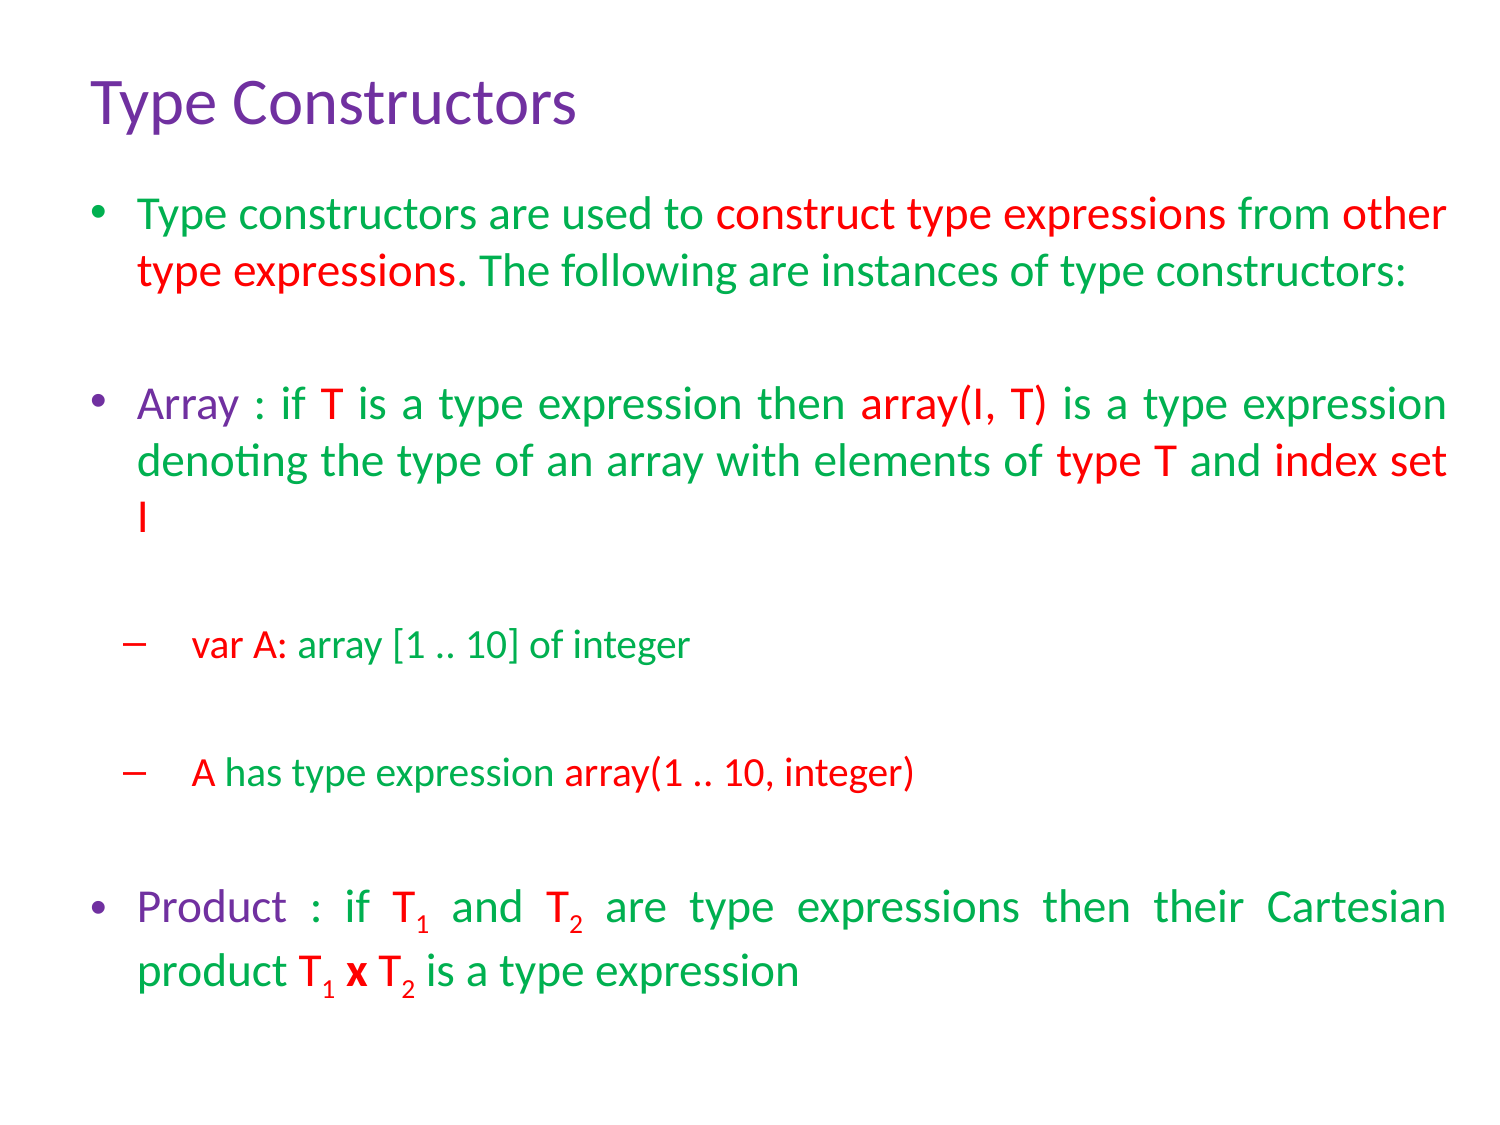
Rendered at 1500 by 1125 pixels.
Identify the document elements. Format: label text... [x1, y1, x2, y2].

title Type Constructors [75, 45, 1425, 150]
list Type constructors are used to construct type expressions from other type expressions. The following are instances of type constructors: Array : if T is a type expression then array(I, T) is a type expression denoting the type of an array with elements of type T and index set I var A: array [1 .. 10] of integer A has type expression array(1 .. 10, integer) Product : if T1 and T2 are type expressions then their Cartesian product T1 x T2 is a type expression [75, 174, 1463, 1063]
